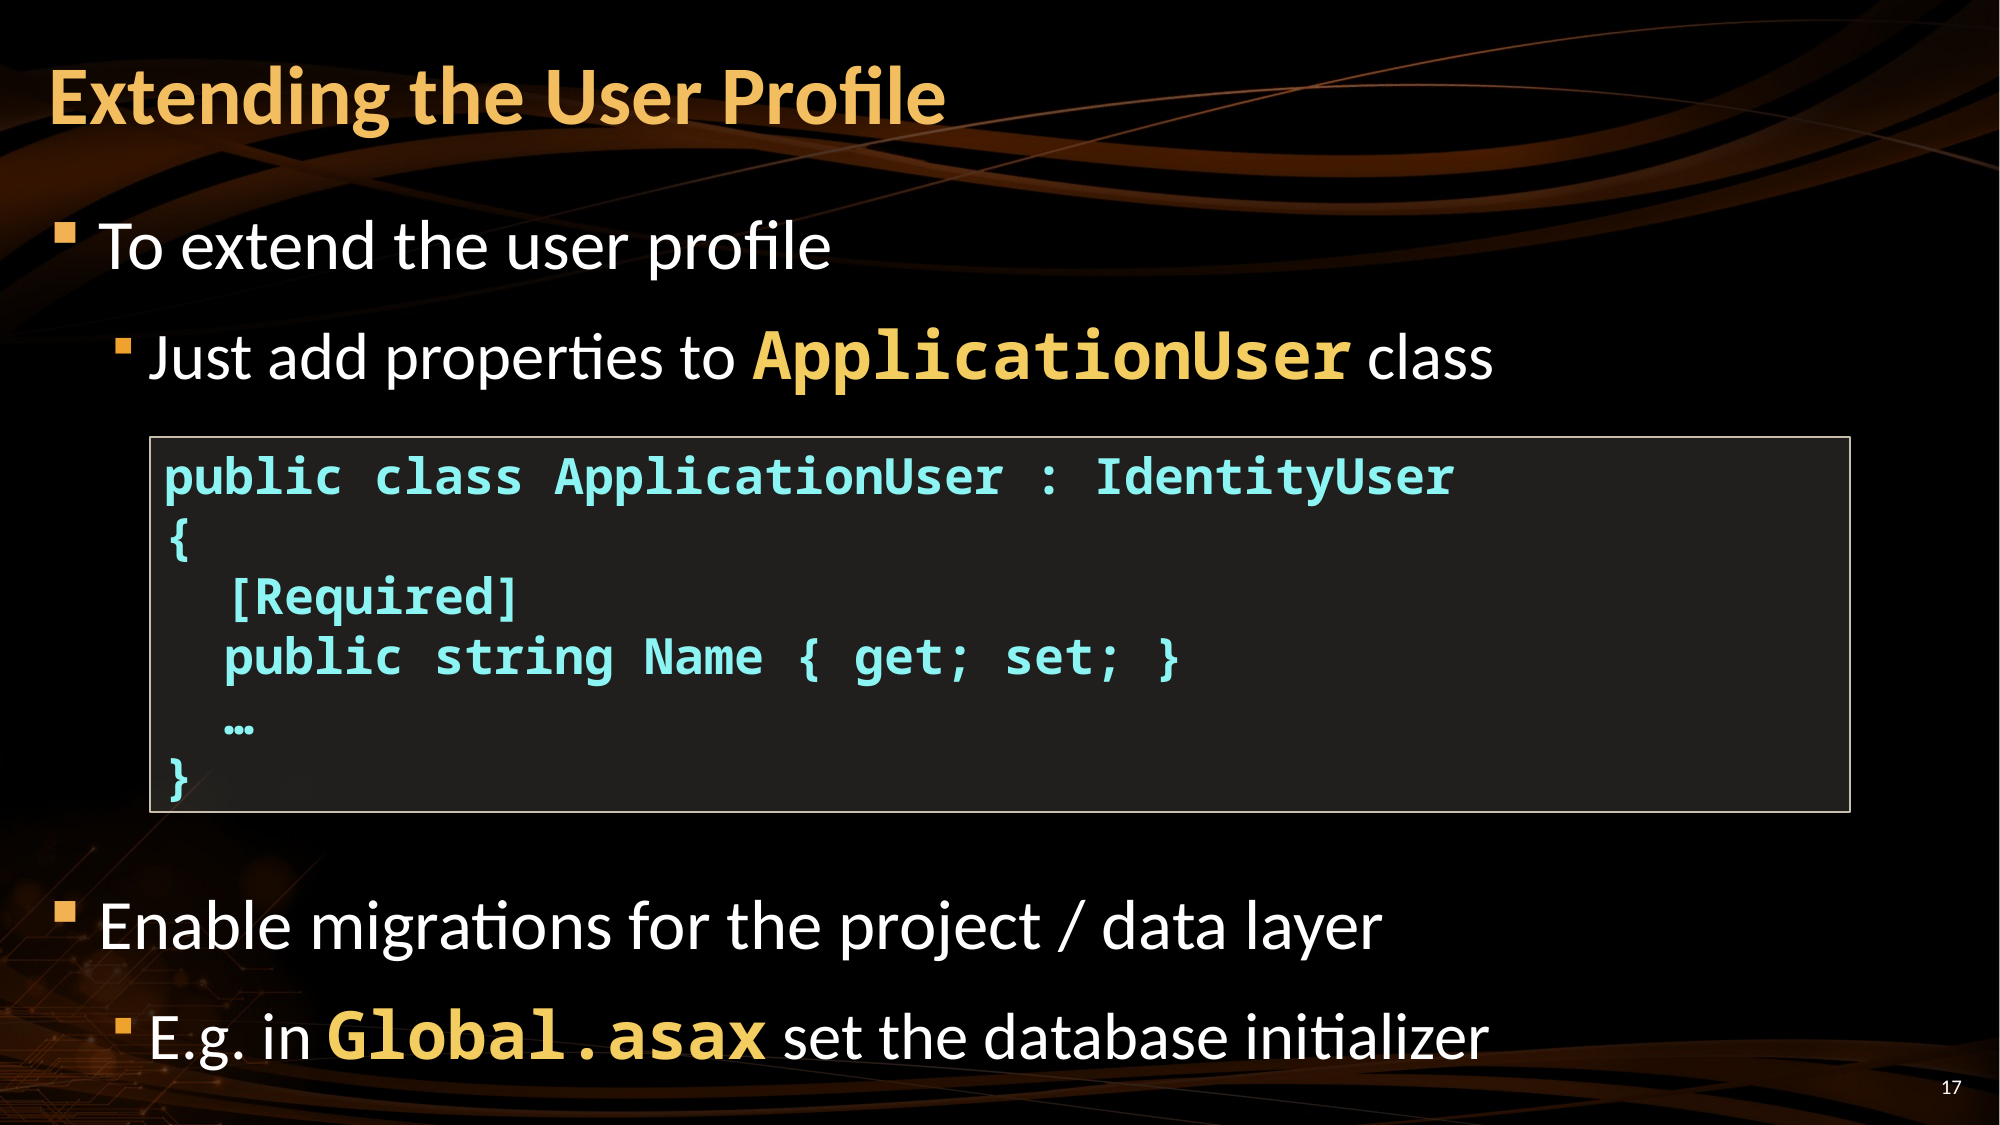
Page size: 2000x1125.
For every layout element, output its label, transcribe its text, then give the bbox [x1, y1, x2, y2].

text_box public class ApplicationUser : IdentityUser { [Required] public string Name { get; set; } … } [149, 437, 1850, 813]
list To extend the user profile Just add properties to ApplicationUser class Enable migrations for the project / data layer E.g. in Global.asax set the database initializer [31, 188, 1968, 1103]
picture [0, 0, 2000, 1125]
title Extending the User Profile [30, 6, 1602, 189]
